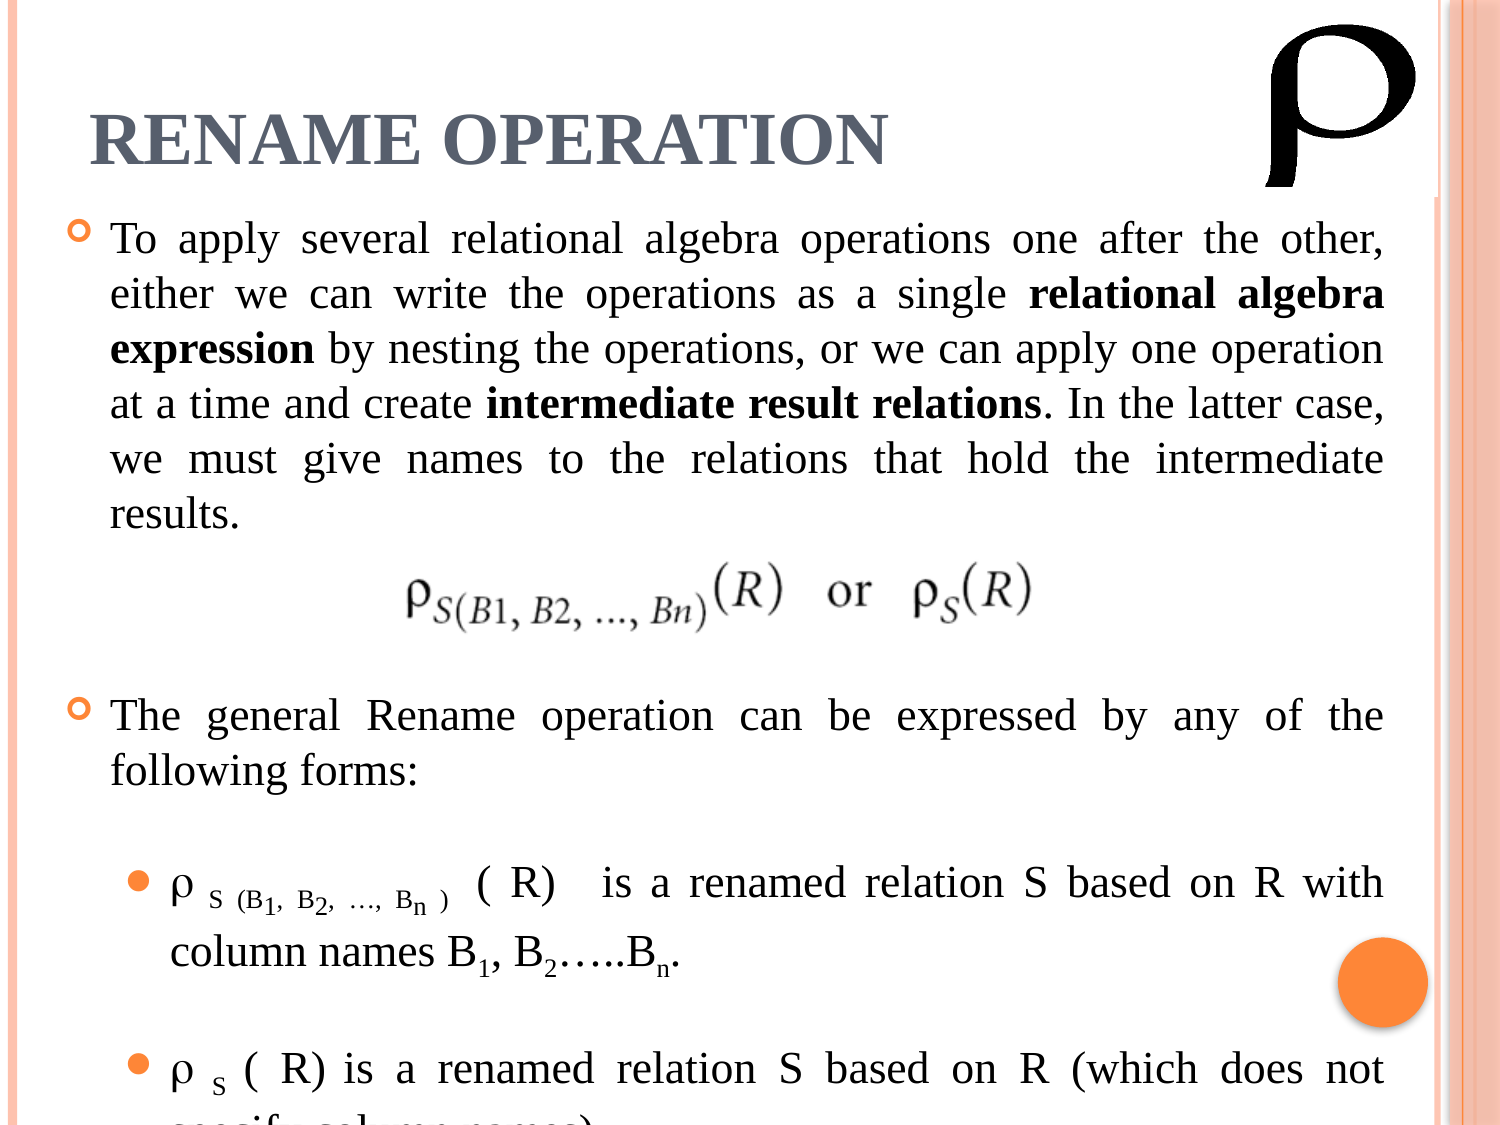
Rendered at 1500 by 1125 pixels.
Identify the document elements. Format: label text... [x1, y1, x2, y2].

picture [399, 543, 1048, 638]
title Rename Operation [75, 0, 1224, 188]
picture [1228, 0, 1438, 198]
list To apply several relational algebra operations one after the other, either we can write the operations as a single relational algebra expression by nesting the operations, or we can apply one operation at a time and create intermediate result relations. In the latter case, we must give names to the relations that hold the intermediate results. The general Rename operation can be expressed by any of the following forms:  S (B1, B2, …, Bn ) ( R) is a renamed relation S based on R with column names B1, B2…..Bn.  S ( R) is a renamed relation S based on R (which does not specify column names). [50, 200, 1400, 1100]
